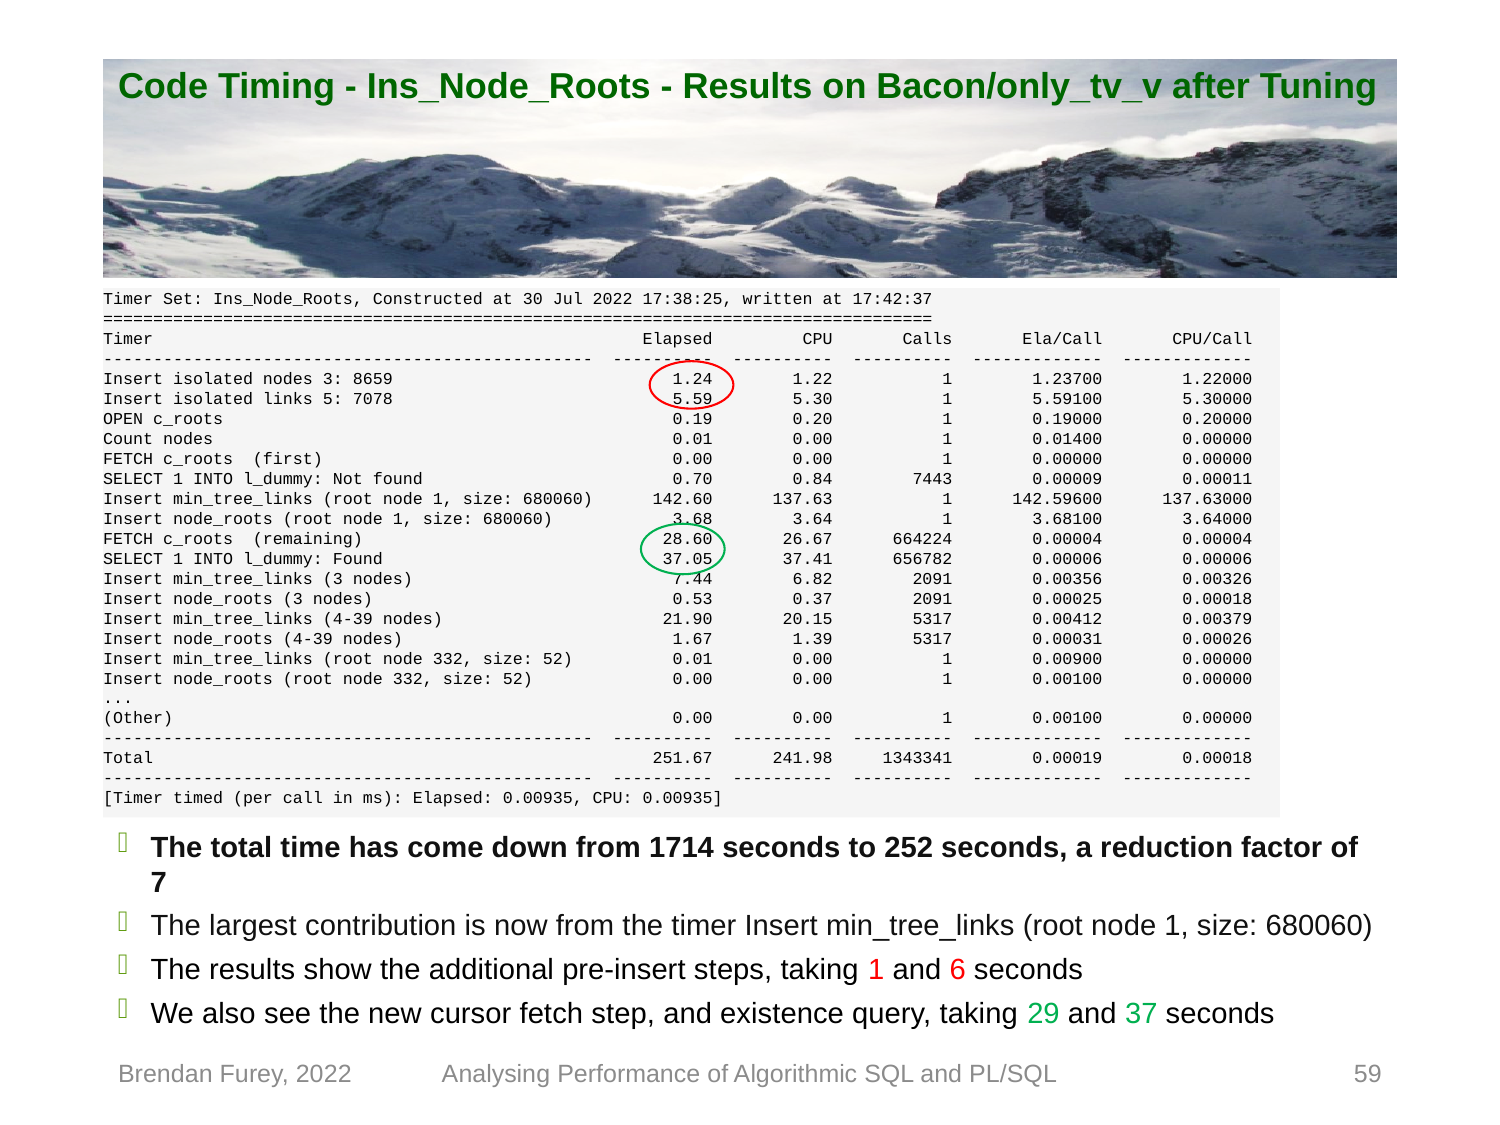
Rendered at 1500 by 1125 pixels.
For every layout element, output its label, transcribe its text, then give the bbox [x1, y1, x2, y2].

slide_number Brendan Furey, 2022 [103, 1042, 365, 1103]
text_box The total time has come down from 1714 seconds to 252 seconds, a reduction factor of 7 The largest contribution is now from the timer Insert min_tree_links (root node 1, size: 680060) The results show the additional pre-insert steps, taking 1 and 6 seconds We also see the new cursor fetch step, and existence query, taking 29 and 37 seconds [103, 820, 1397, 1037]
footer Analysing Performance of Algorithmic SQL and PL/SQL [365, 1042, 1135, 1103]
text_box [639, 522, 726, 576]
slide_number 59 [1206, 1042, 1397, 1103]
title Code Timing - Ins_Node_Roots - Results on Bacon/only_tv_v after Tuning [103, 59, 1397, 278]
text_box [648, 360, 735, 410]
text_box Timer Set: Ins_Node_Roots, Constructed at 30 Jul 2022 17:38:25, written at 17:42:37 =================================================================================== Timer Elapsed CPU Calls Ela/Call CPU/Call ------------------------------------------------- ---------- ---------- ---------- ------------- ------------- Insert isolated nodes 3: 8659 1.24 1.22 1 1.23700 1.22000 Insert isolated links 5: 7078 5.59 5.30 1 5.59100 5.30000 OPEN c_roots 0.19 0.20 1 0.19000 0.20000 Count nodes 0.01 0.00 1 0.01400 0.00000 FETCH c_roots (first) 0.00 0.00 1 0.00000 0.00000 SELECT 1 INTO l_dummy: Not found 0.70 0.84 7443 0.00009 0.00011 Insert min_tree_links (root node 1, size: 680060) 142.60 137.63 1 142.59600 137.63000 Insert node_roots (root node 1, size: 680060) 3.68 3.64 1 3.68100 3.64000 FETCH c_roots (remaining) 28.60 26.67 664224 0.00004 0.00004 SELECT 1 INTO l_dummy: Found 37.05 37.41 656782 0.00006 0.00006 Insert min_tree_links (3 nodes) 7.44 6.82 2091 0.00356 0.00326 Insert node_roots (3 nodes) 0.53 0.37 2091 0.00025 0.00018 Insert min_tree_links (4-39 nodes) 21.90 20.15 5317 0.00412 0.00379 Insert node_roots (4-39 nodes) 1.67 1.39 5317 0.00031 0.00026 Insert min_tree_links (root node 332, size: 52) 0.01 0.00 1 0.00900 0.00000 Insert node_roots (root node 332, size: 52) 0.00 0.00 1 0.00100 0.00000 ... (Other) 0.00 0.00 1 0.00100 0.00000 ------------------------------------------------- ---------- ---------- ---------- ------------- ------------- Total 251.67 241.98 1343341 0.00019 0.00018 ------------------------------------------------- ---------- ---------- ---------- ------------- ------------- [Timer timed (per call in ms): Elapsed: 0.00935, CPU: 0.00935] [103, 288, 1280, 818]
